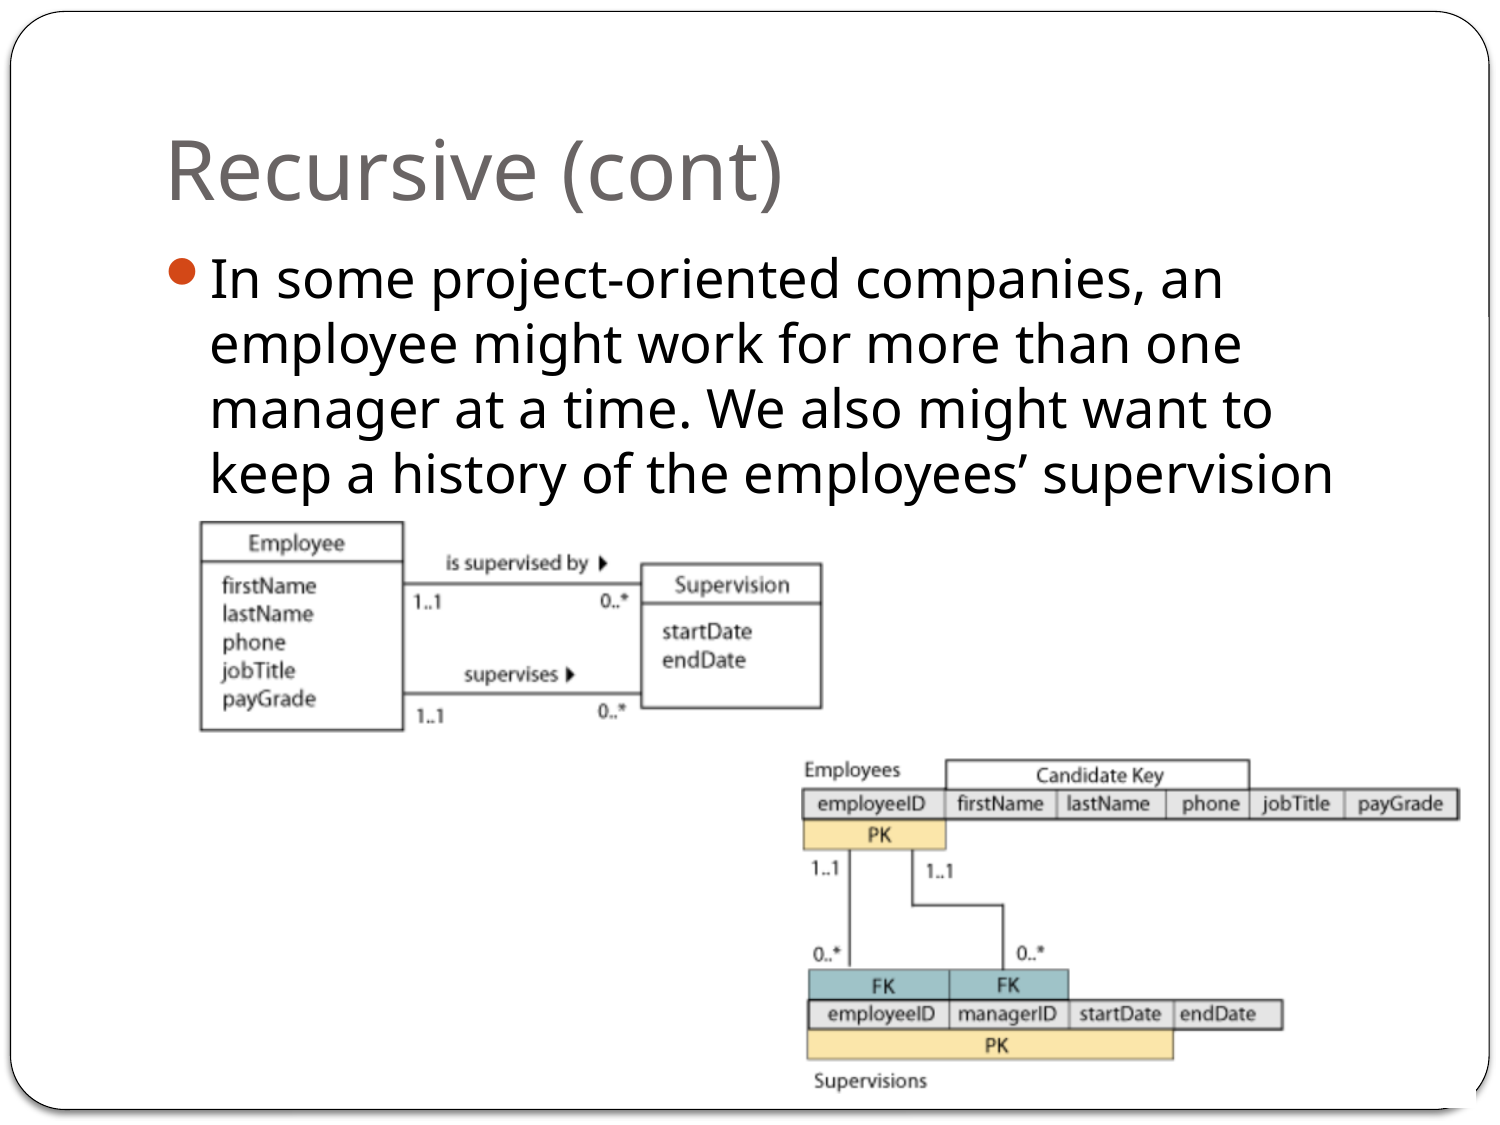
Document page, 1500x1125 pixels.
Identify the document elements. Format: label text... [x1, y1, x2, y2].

picture [187, 512, 851, 746]
list In some project-oriented companies, an employee might work for more than one manager at a time. We also might want to keep a history of the employees’ supervision assignments over time. [150, 237, 1425, 988]
title Recursive (cont) [150, 45, 1425, 233]
picture [774, 749, 1476, 1109]
